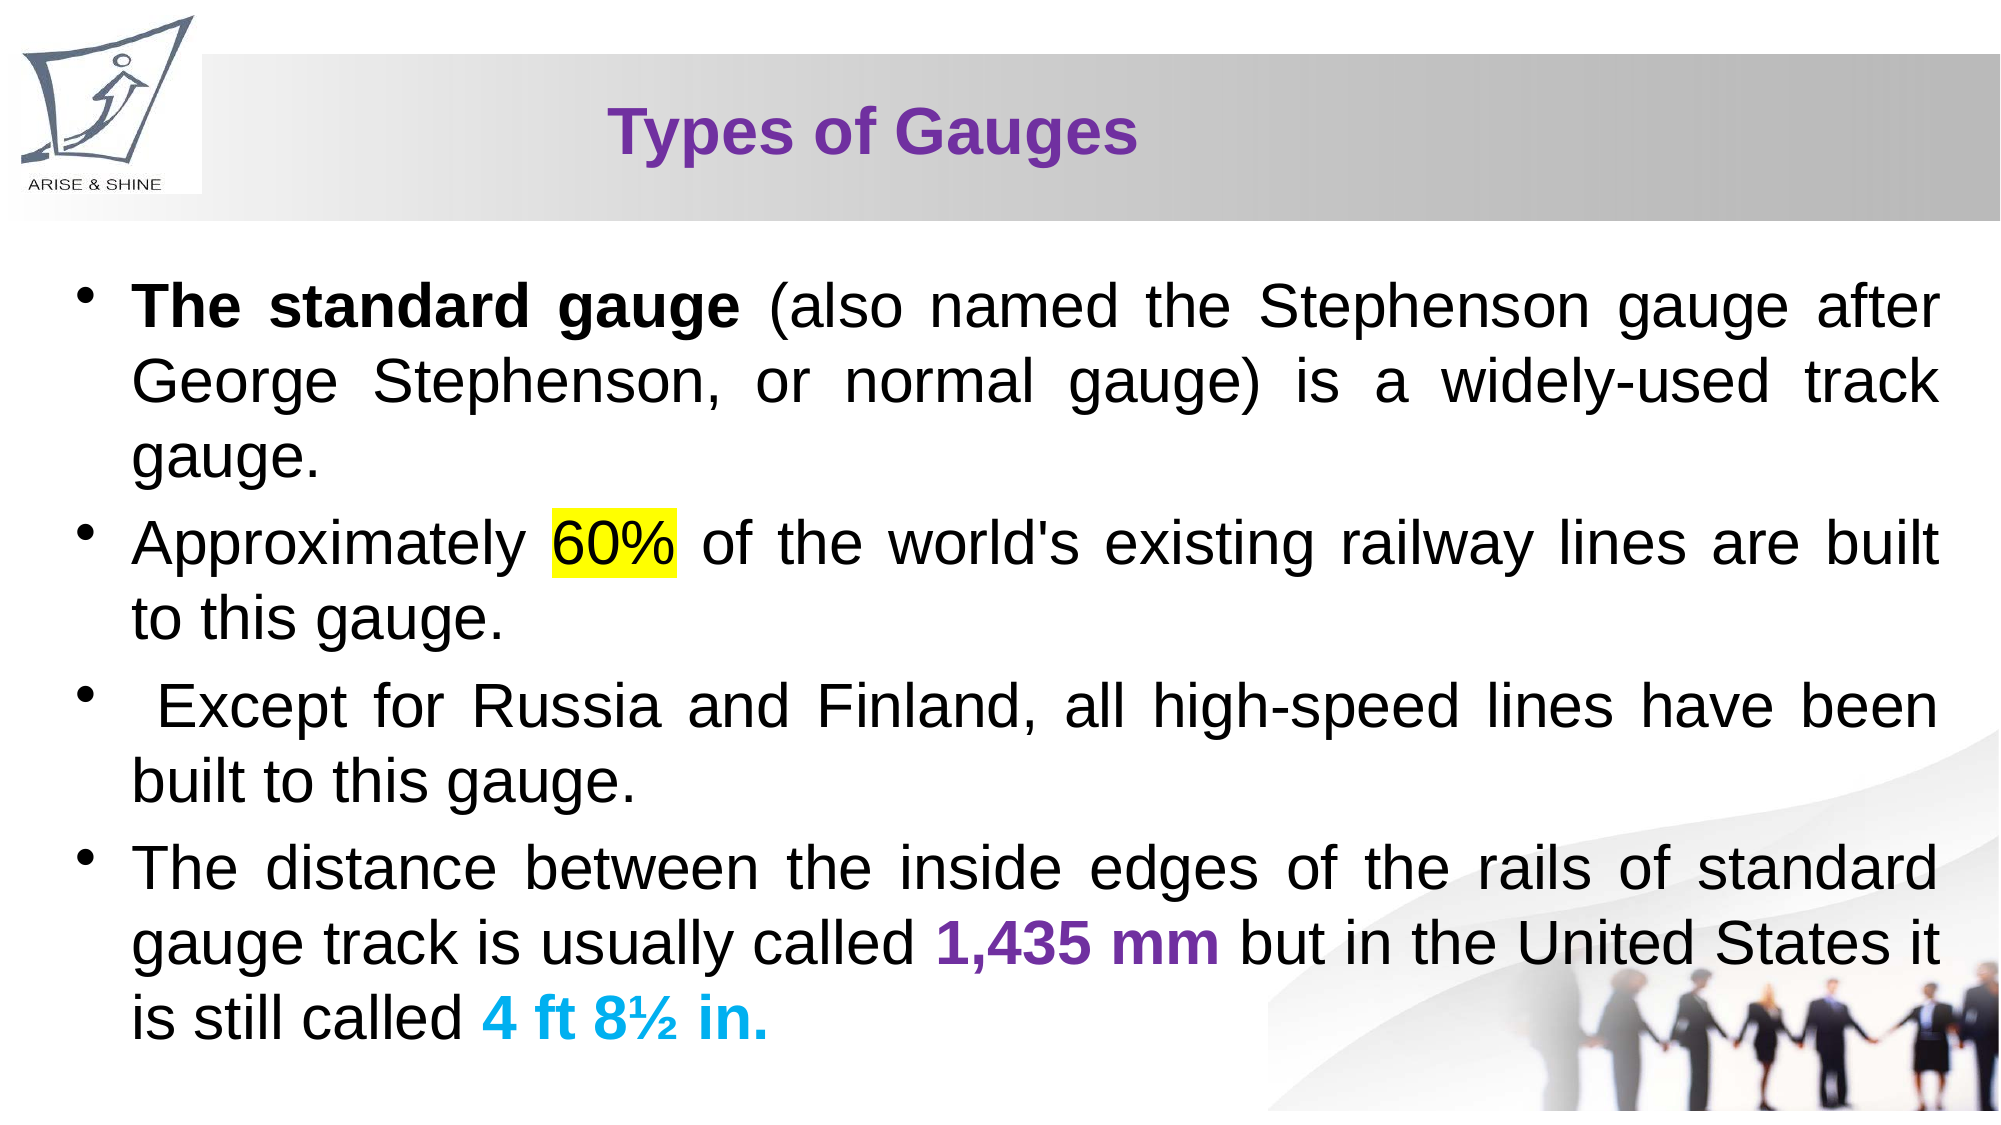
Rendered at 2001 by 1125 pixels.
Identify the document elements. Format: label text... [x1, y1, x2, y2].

title Types of Gauges [476, 47, 1290, 209]
picture [1268, 728, 1999, 1111]
picture [21, 15, 202, 194]
list The standard gauge (also named the Stephenson gauge after George Stephenson, or normal gauge) is a widely-used track gauge. Approximately 60% of the world's existing railway lines are built to this gauge. Except for Russia and Finland, all high-speed lines have been built to this gauge. The distance between the inside edges of the rails of standard gauge track is usually called 1,435 mm but in the United States it is still called 4 ft 8½ in. [60, 257, 1958, 939]
